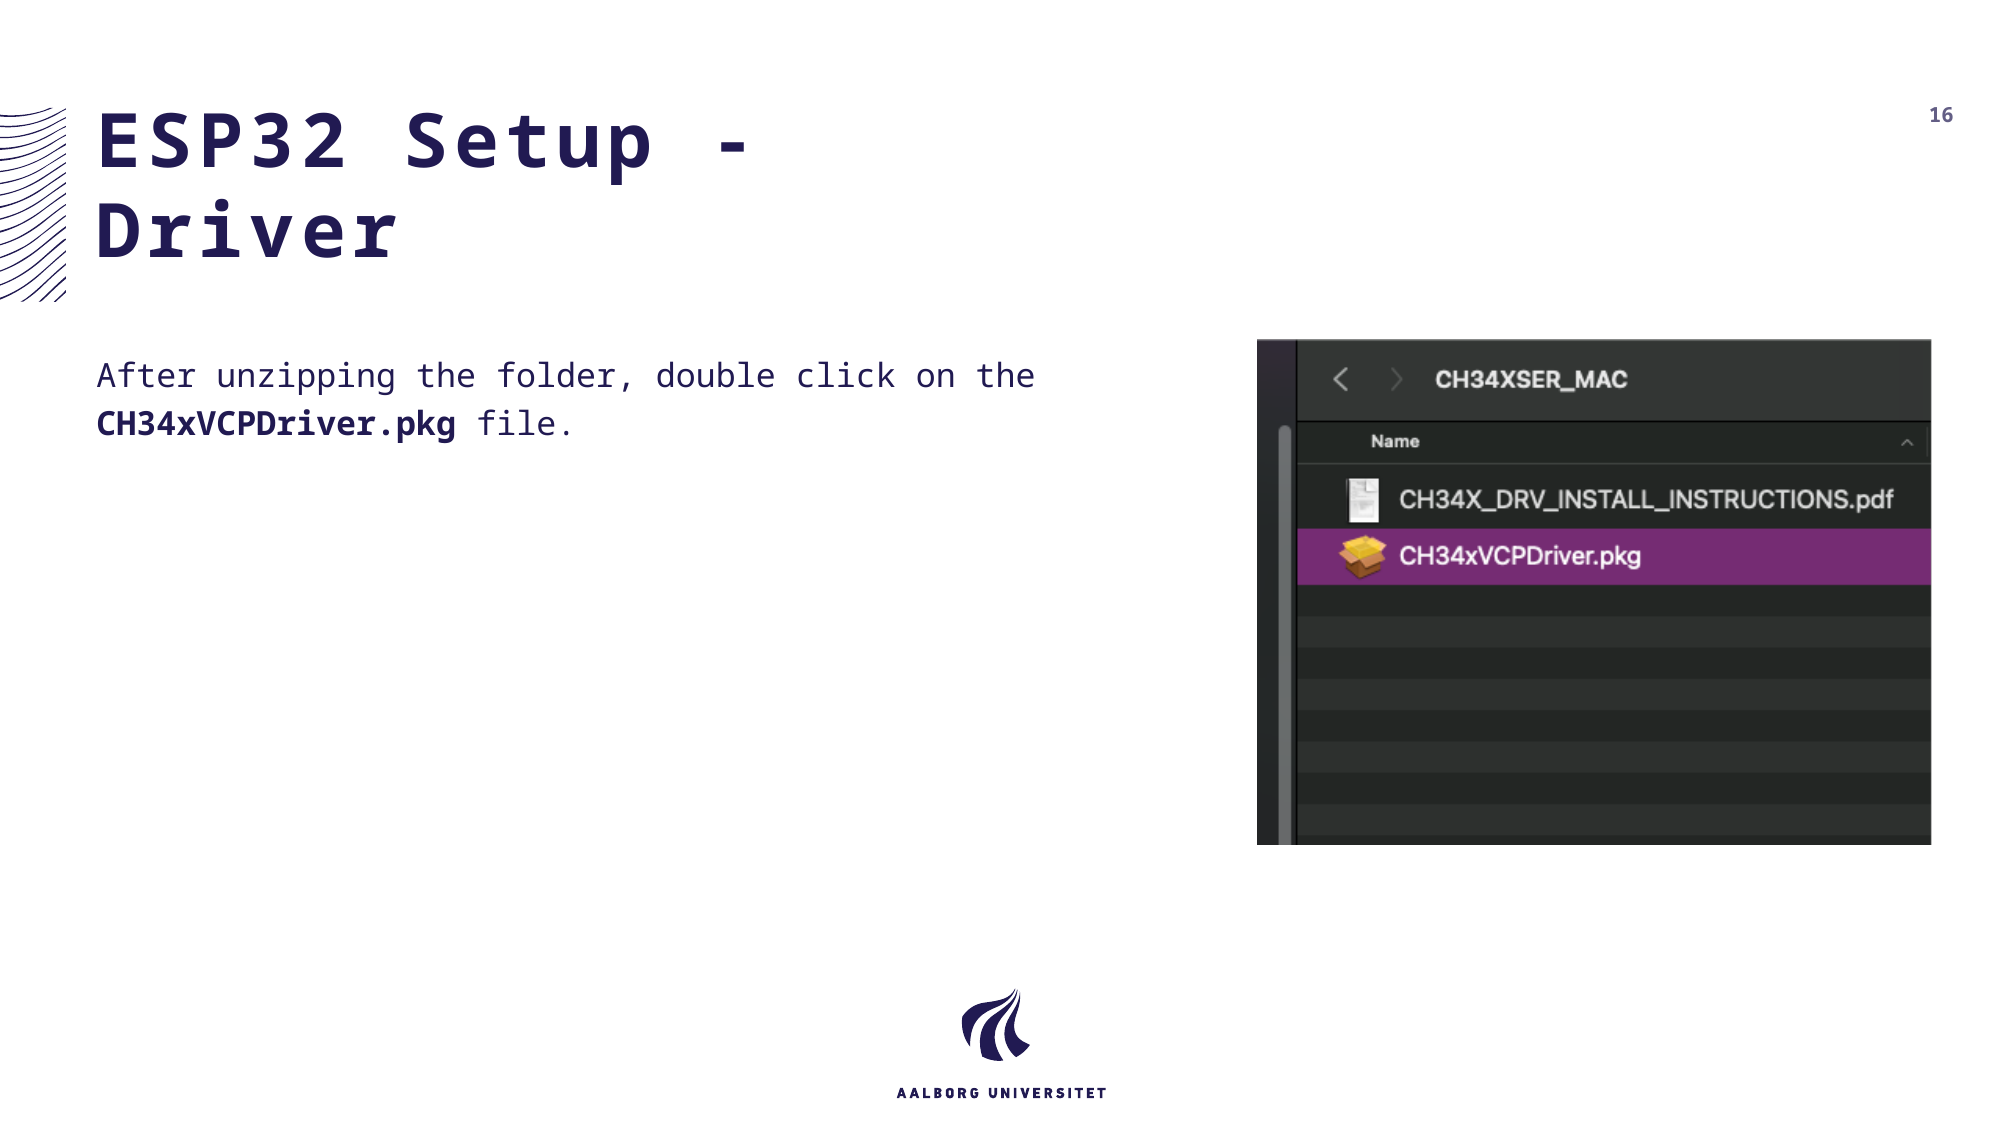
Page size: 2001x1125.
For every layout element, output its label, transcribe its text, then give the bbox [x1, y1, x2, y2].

title ESP32 Setup - Driver [96, 60, 942, 303]
slide_number 16 [1860, 97, 1954, 135]
list After unzipping the folder, double click on the CH34xVCPDriver.pkg file. [96, 338, 1220, 947]
picture [1257, 338, 1933, 846]
